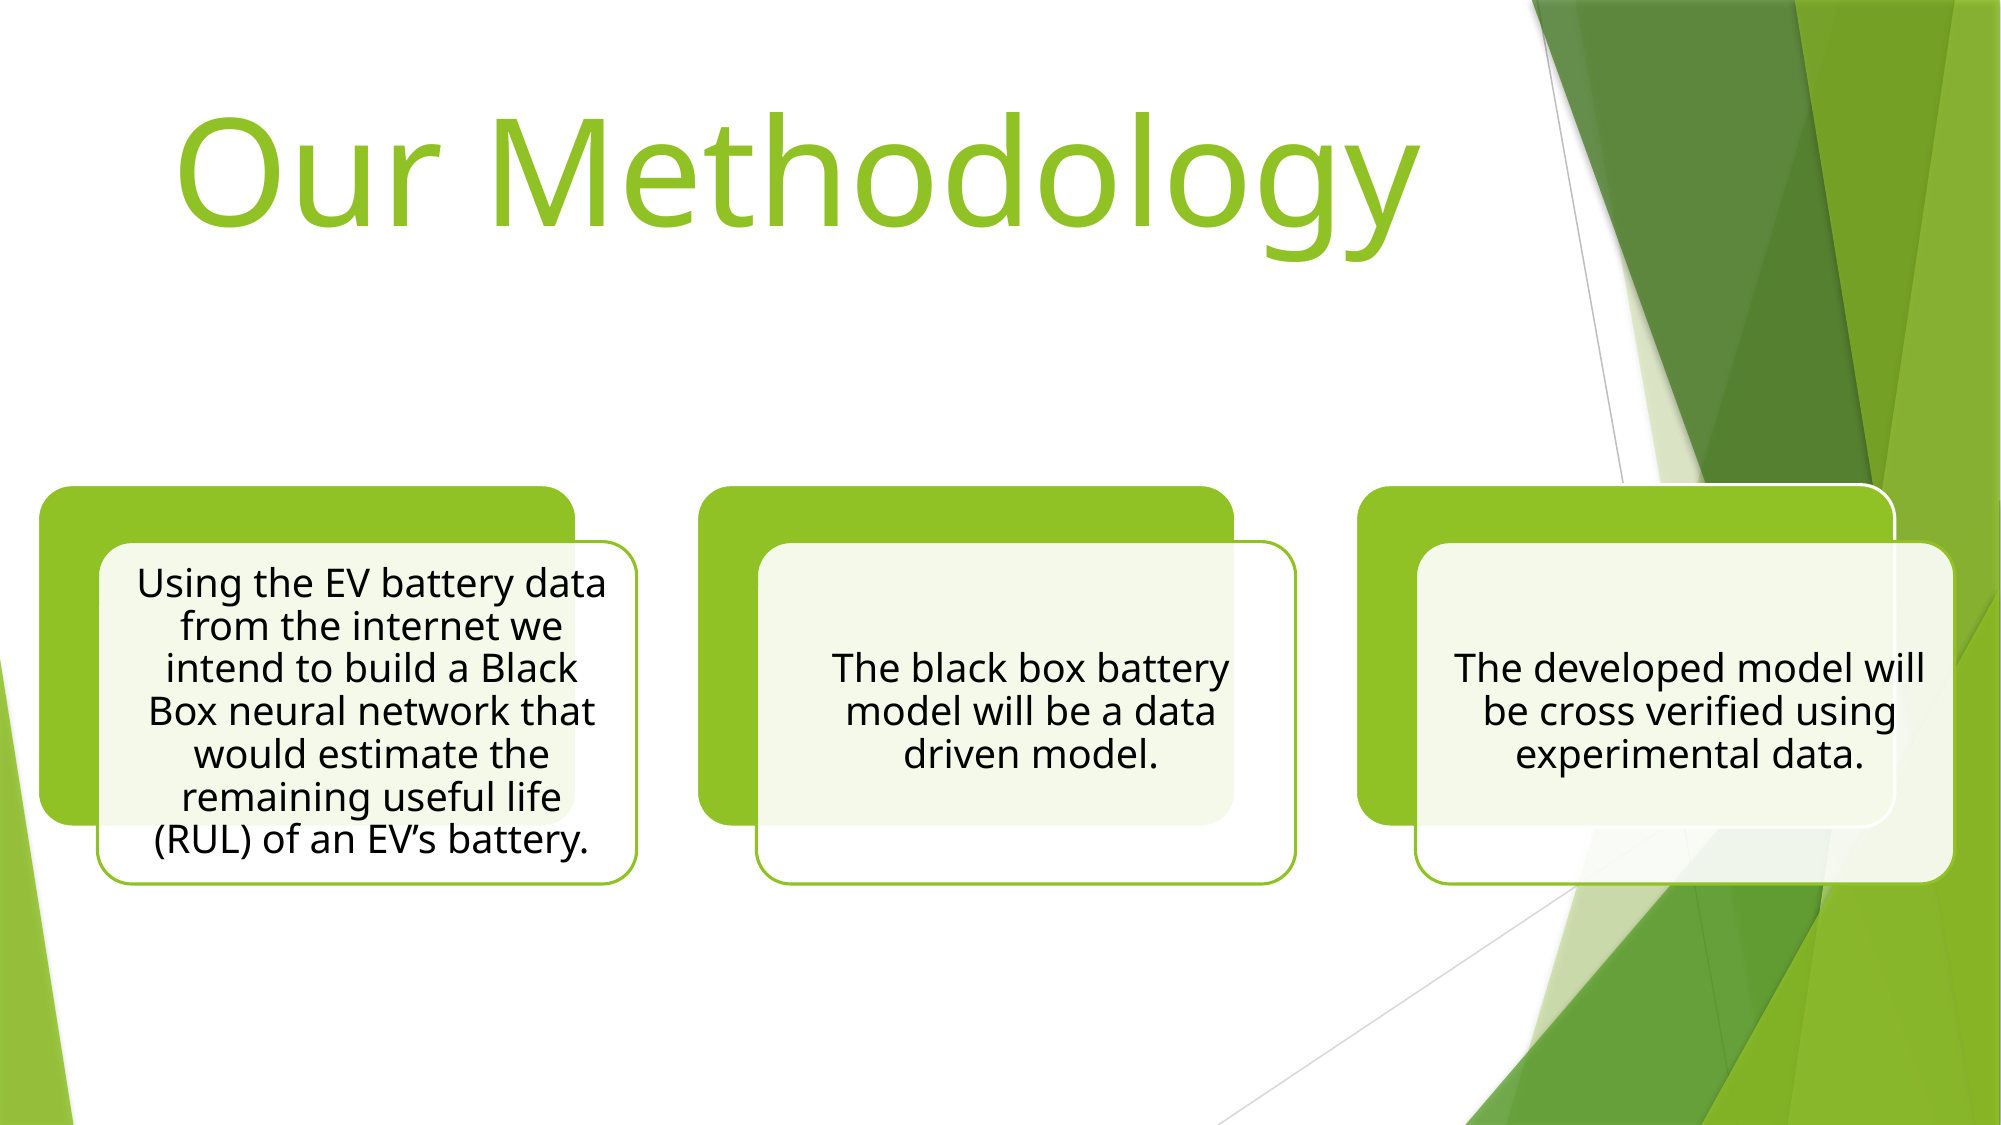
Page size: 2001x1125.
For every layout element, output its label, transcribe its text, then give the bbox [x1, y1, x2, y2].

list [36, 265, 1956, 1104]
title Our Methodology [156, 69, 1785, 265]
